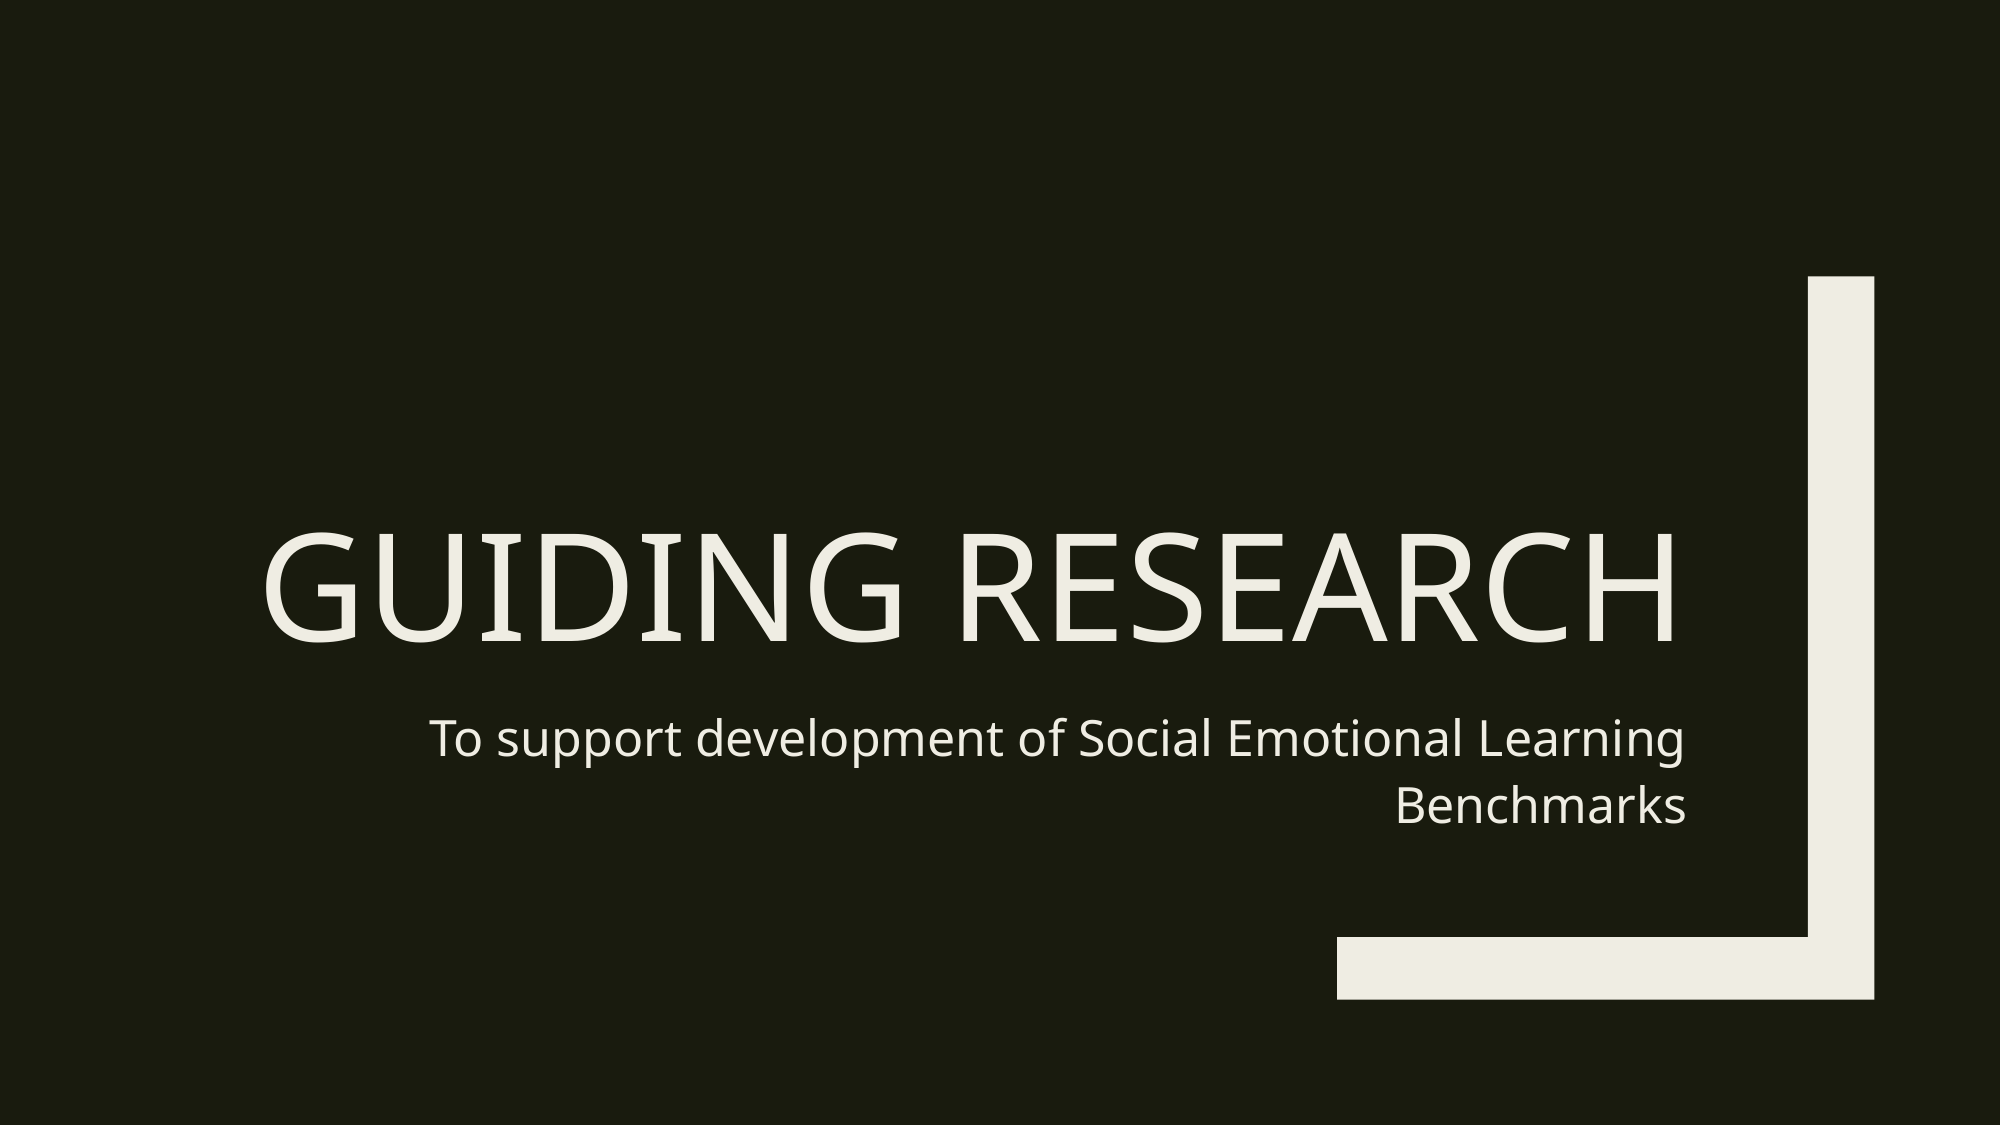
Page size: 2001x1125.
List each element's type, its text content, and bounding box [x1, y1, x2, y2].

title Guiding Research [125, 213, 1703, 682]
list To support development of Social Emotional Learning Benchmarks [125, 691, 1703, 880]
